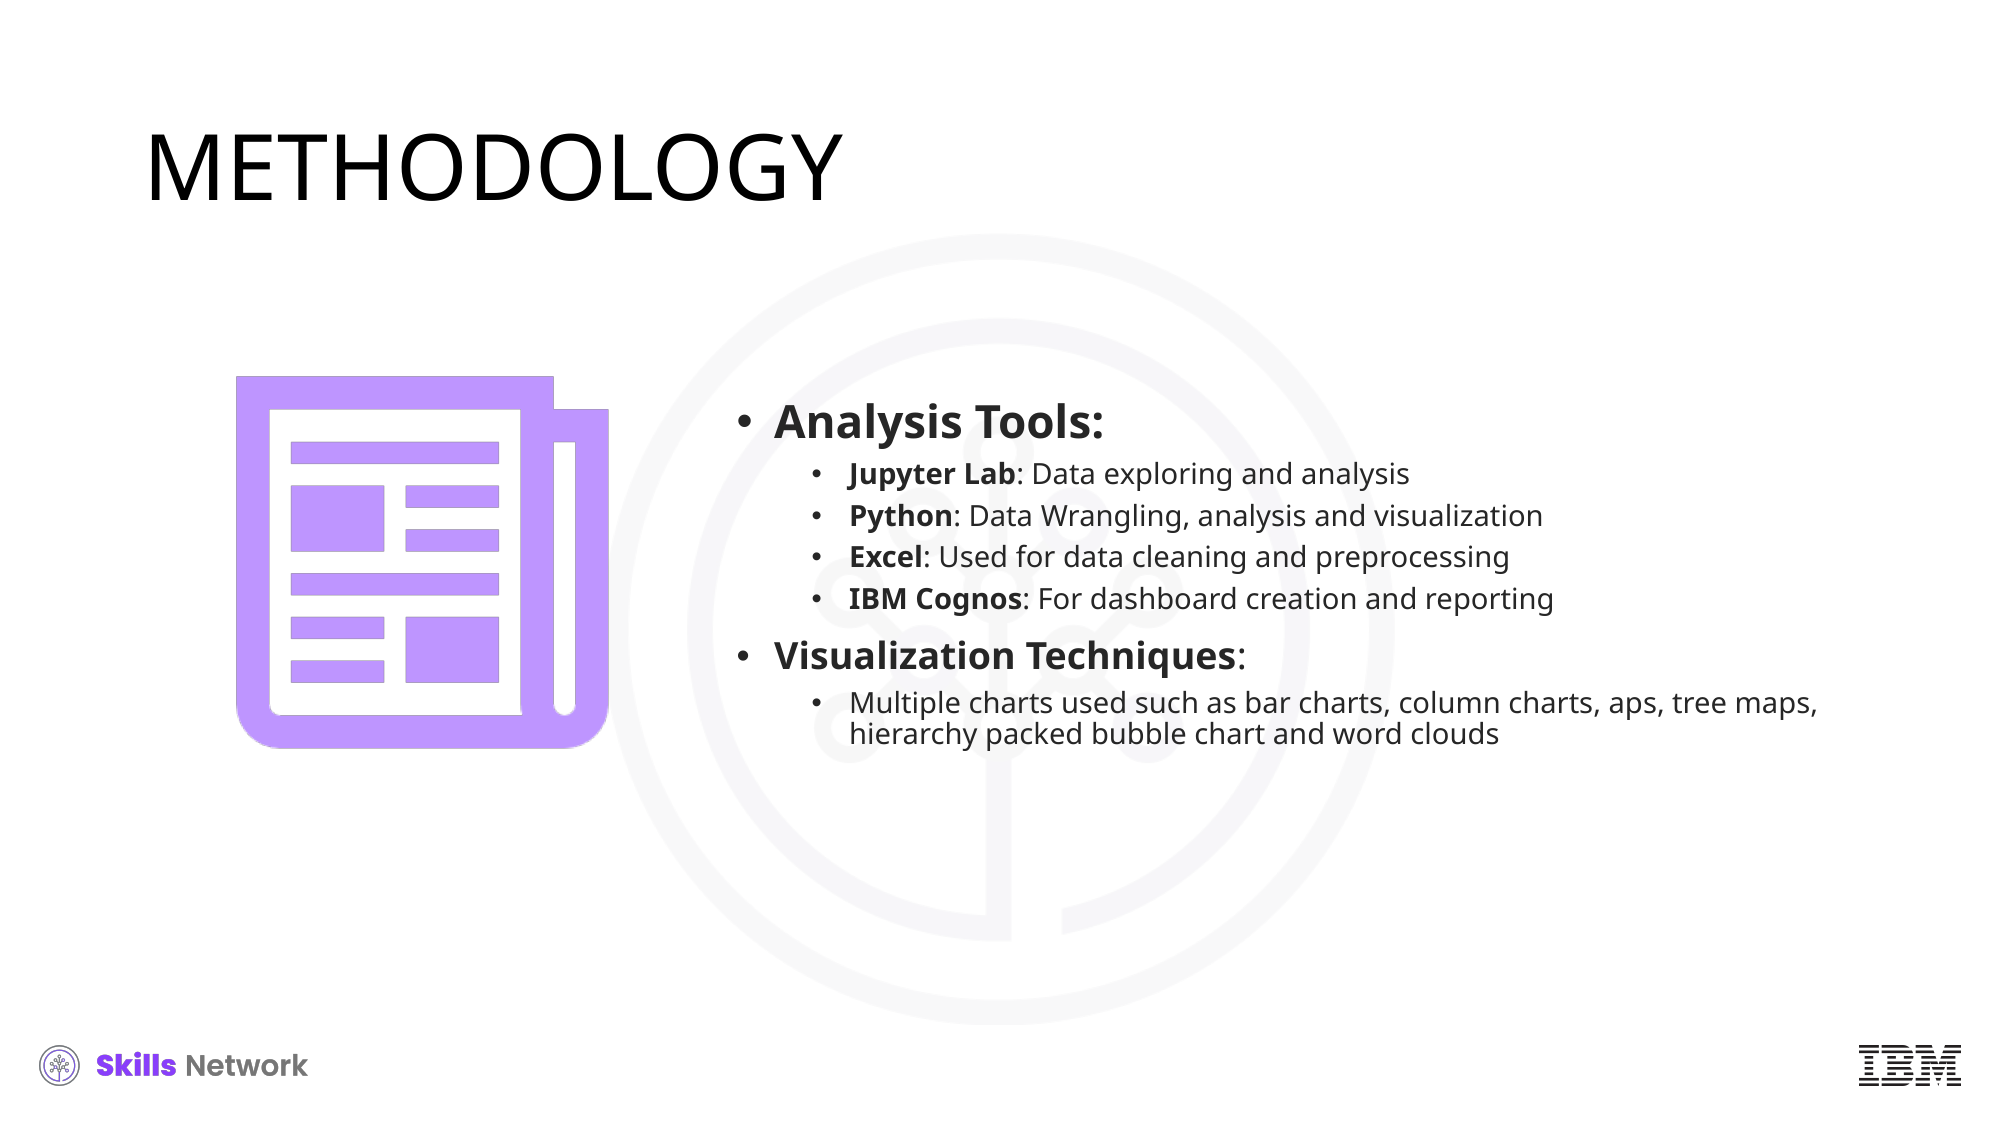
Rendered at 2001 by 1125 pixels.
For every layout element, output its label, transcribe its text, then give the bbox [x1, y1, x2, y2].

title METHODOLOGY [128, 61, 1315, 280]
picture [160, 300, 685, 825]
picture [1859, 1045, 1961, 1086]
text_box Analysis Tools: Jupyter Lab: Data exploring and analysis Python: Data Wrangling, analysis and visualization Excel: Used for data cleaning and preprocessing IBM Cognos: For dashboard creation and reporting Visualization Techniques: Multiple charts used such as bar charts, column charts, aps, tree maps, hierarchy packed bubble chart and word clouds [721, 391, 1858, 886]
picture [39, 1045, 308, 1086]
